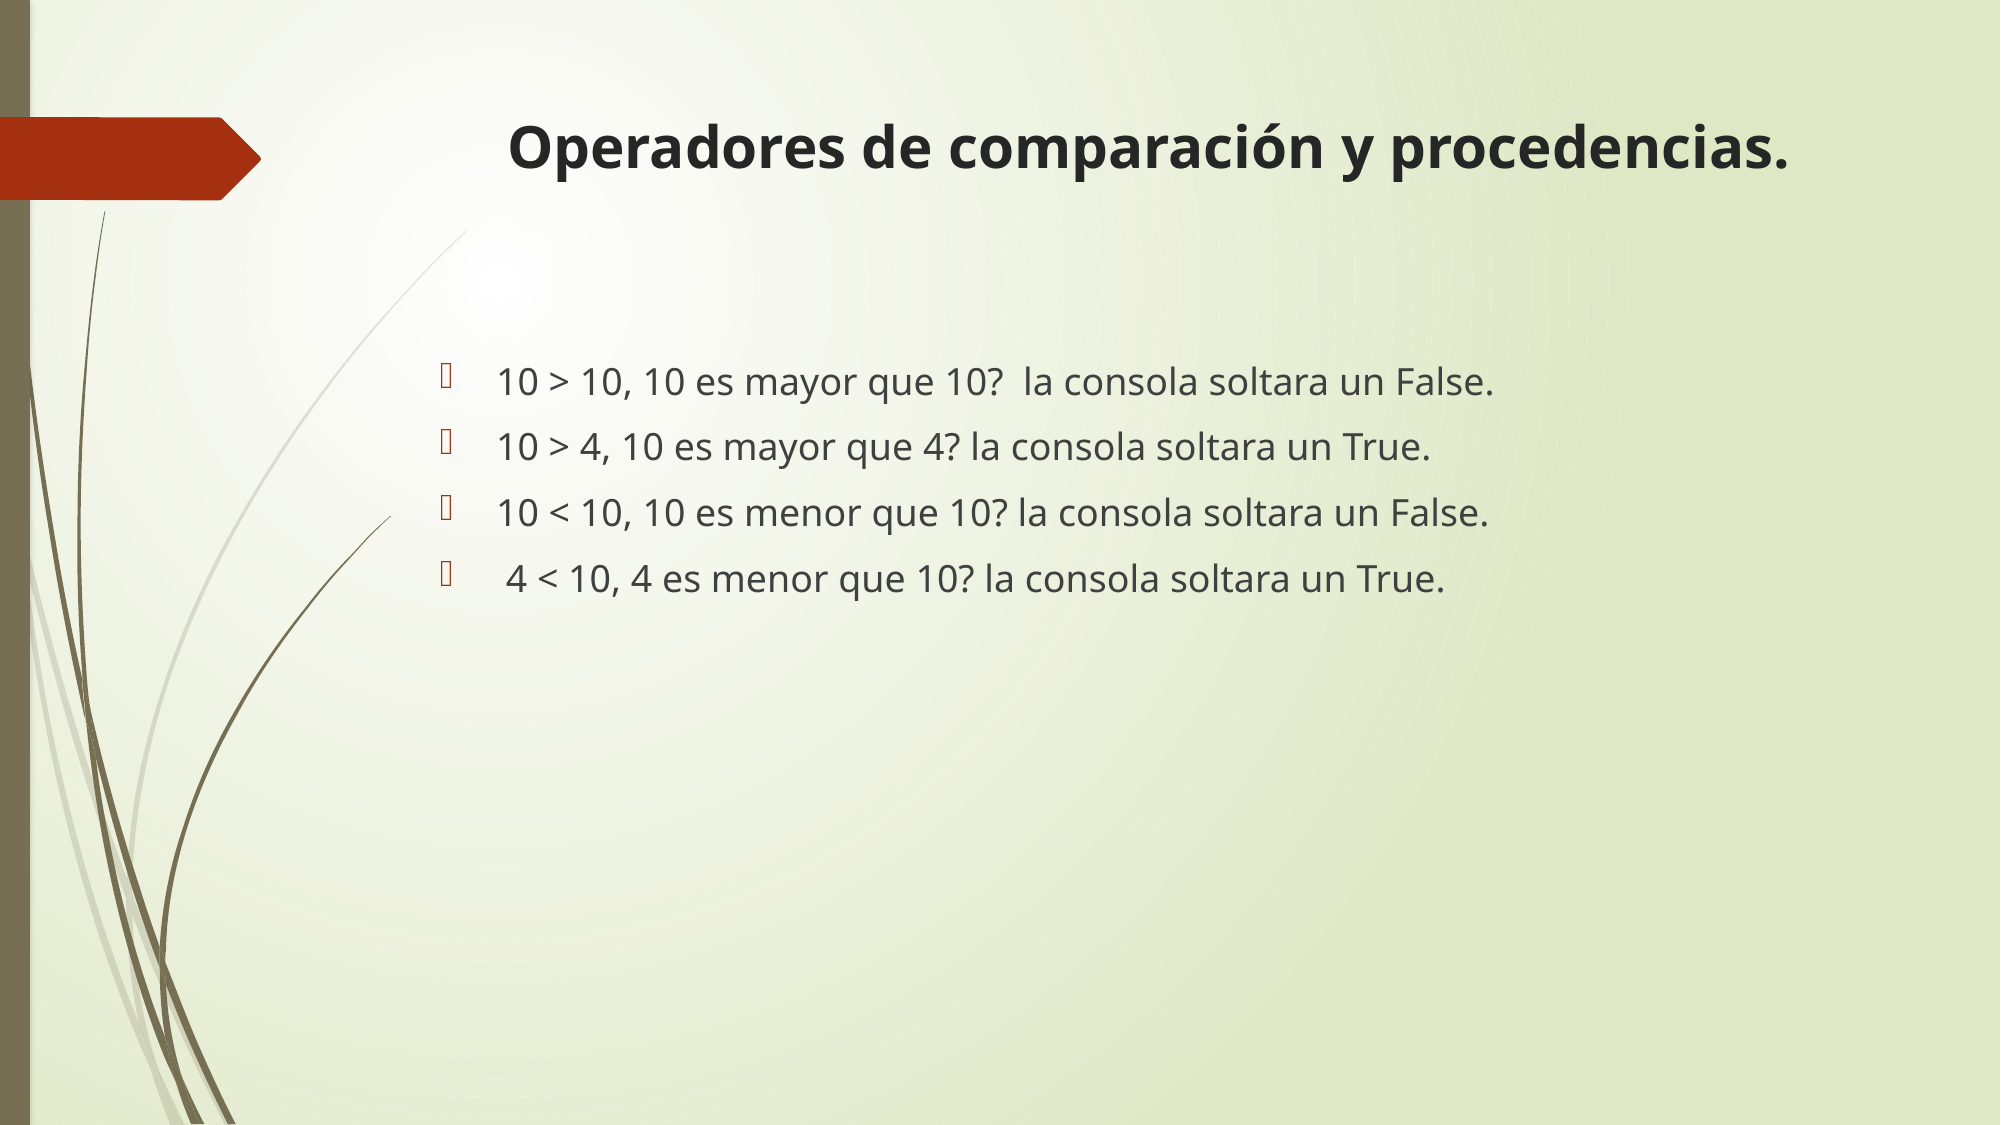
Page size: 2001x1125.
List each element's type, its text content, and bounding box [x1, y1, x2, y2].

title Operadores de comparación y procedencias. [425, 102, 1888, 313]
list 10 > 10, 10 es mayor que 10? la consola soltara un False. 10 > 4, 10 es mayor que 4? la consola soltara un True. 10 < 10, 10 es menor que 10? la consola soltara un False. 4 < 10, 4 es menor que 10? la consola soltara un True. [424, 350, 1888, 970]
